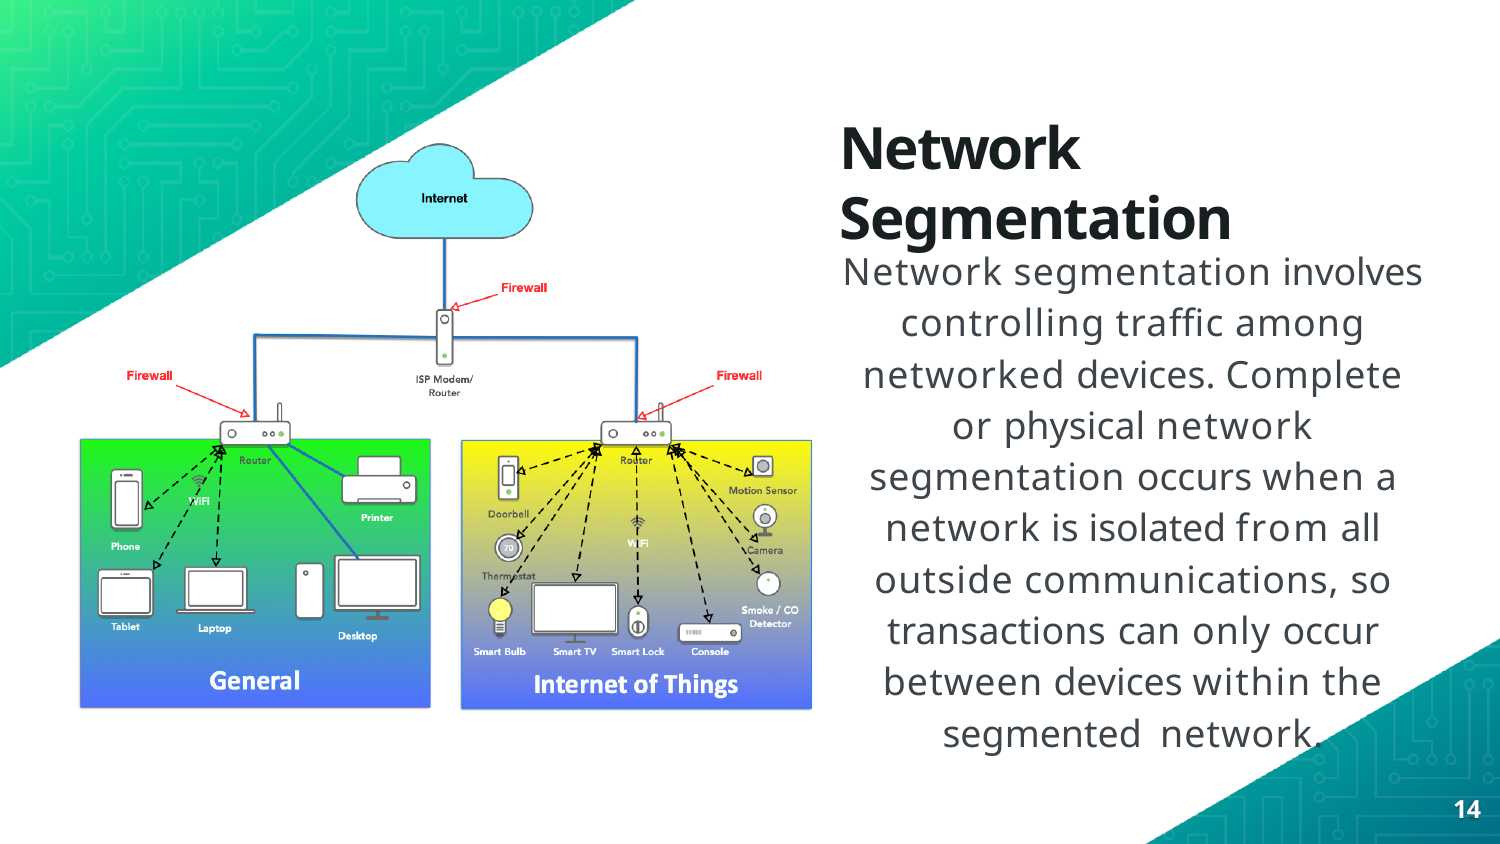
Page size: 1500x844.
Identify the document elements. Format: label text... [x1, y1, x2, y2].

title Network Segmentation [261, 61, 1428, 252]
text_box Network segmentation involves controlling traffic among networked devices. Complete or physical network segmentation occurs when a network is isolated from all outside communications, so transactions can only occur between devices within the segmented network. [835, 239, 1430, 755]
picture [0, 0, 813, 711]
picture [1144, 638, 1500, 844]
